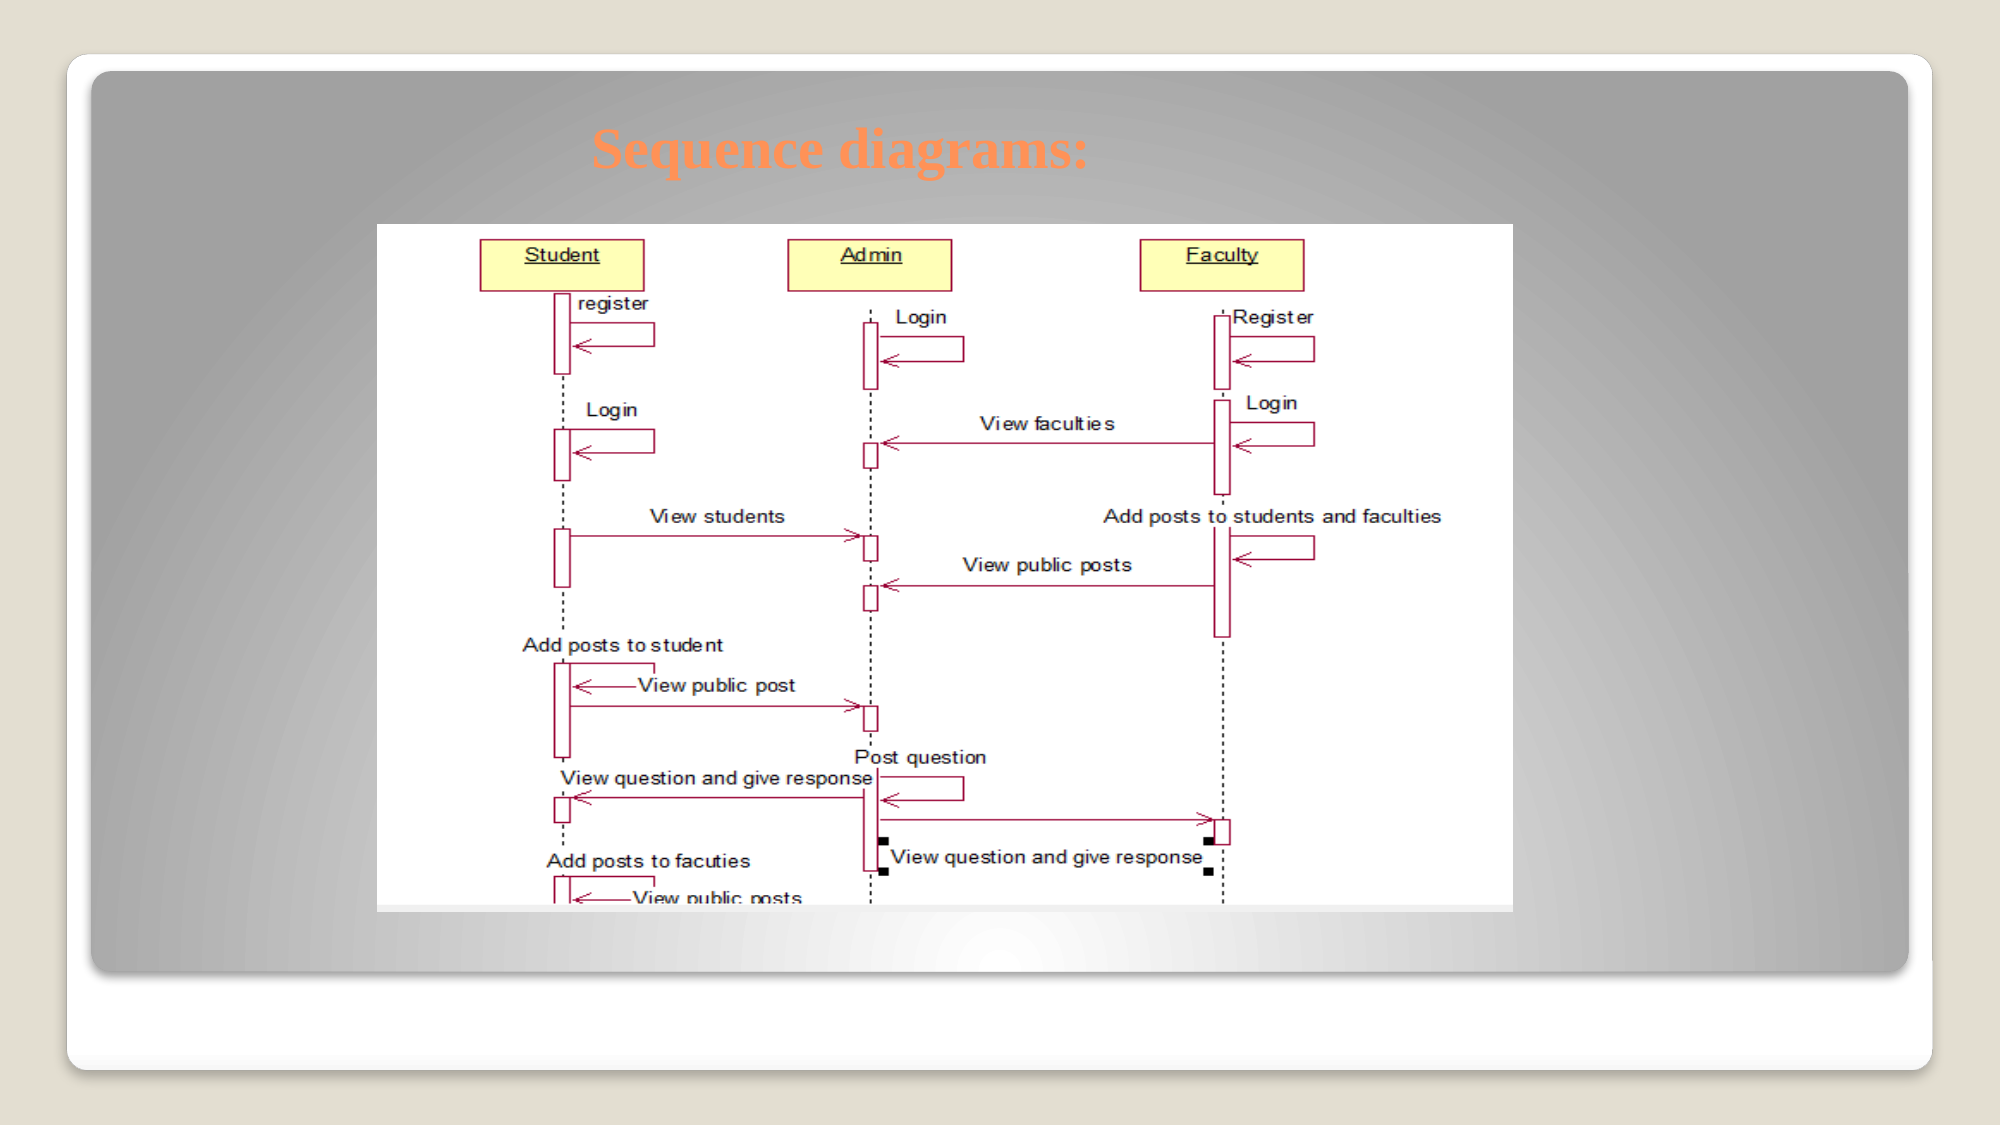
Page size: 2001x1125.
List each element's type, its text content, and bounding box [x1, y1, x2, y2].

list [377, 224, 1513, 913]
title Sequence diagrams: [576, 31, 1699, 188]
